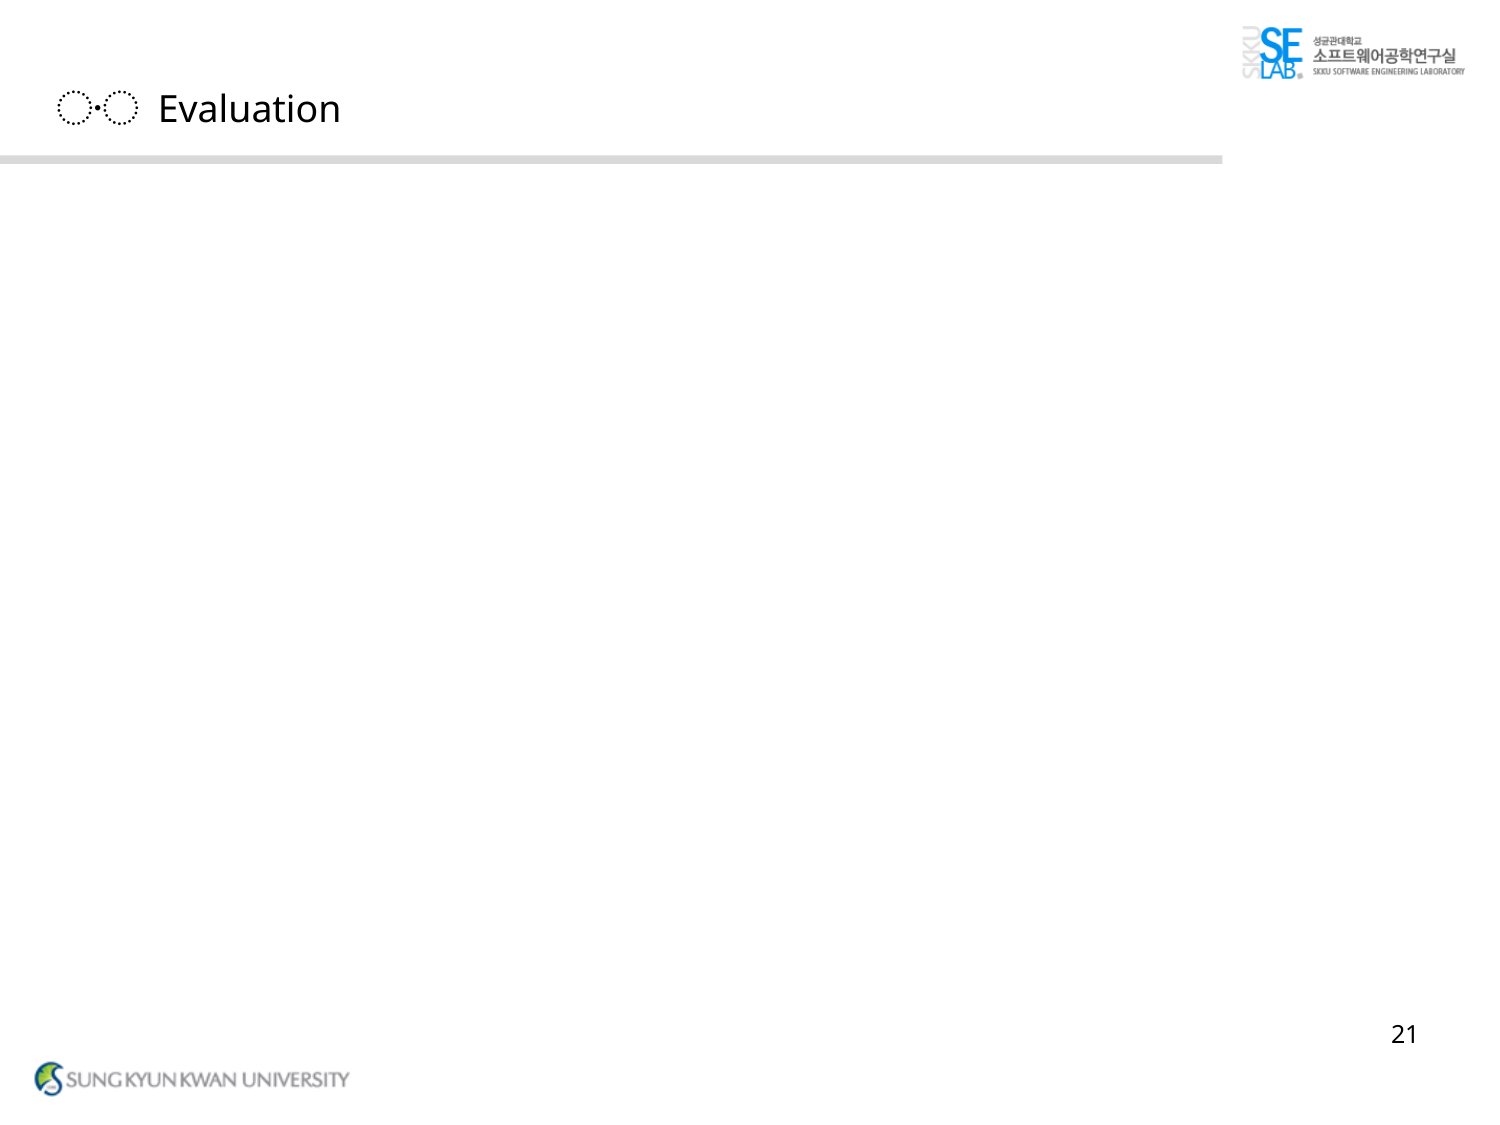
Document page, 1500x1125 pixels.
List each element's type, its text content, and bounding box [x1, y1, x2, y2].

picture [1168, 0, 1500, 134]
slide_number 21 [1076, 1011, 1428, 1059]
picture [17, 1046, 366, 1110]
text_box 〮 Evaluation [41, 78, 1235, 138]
